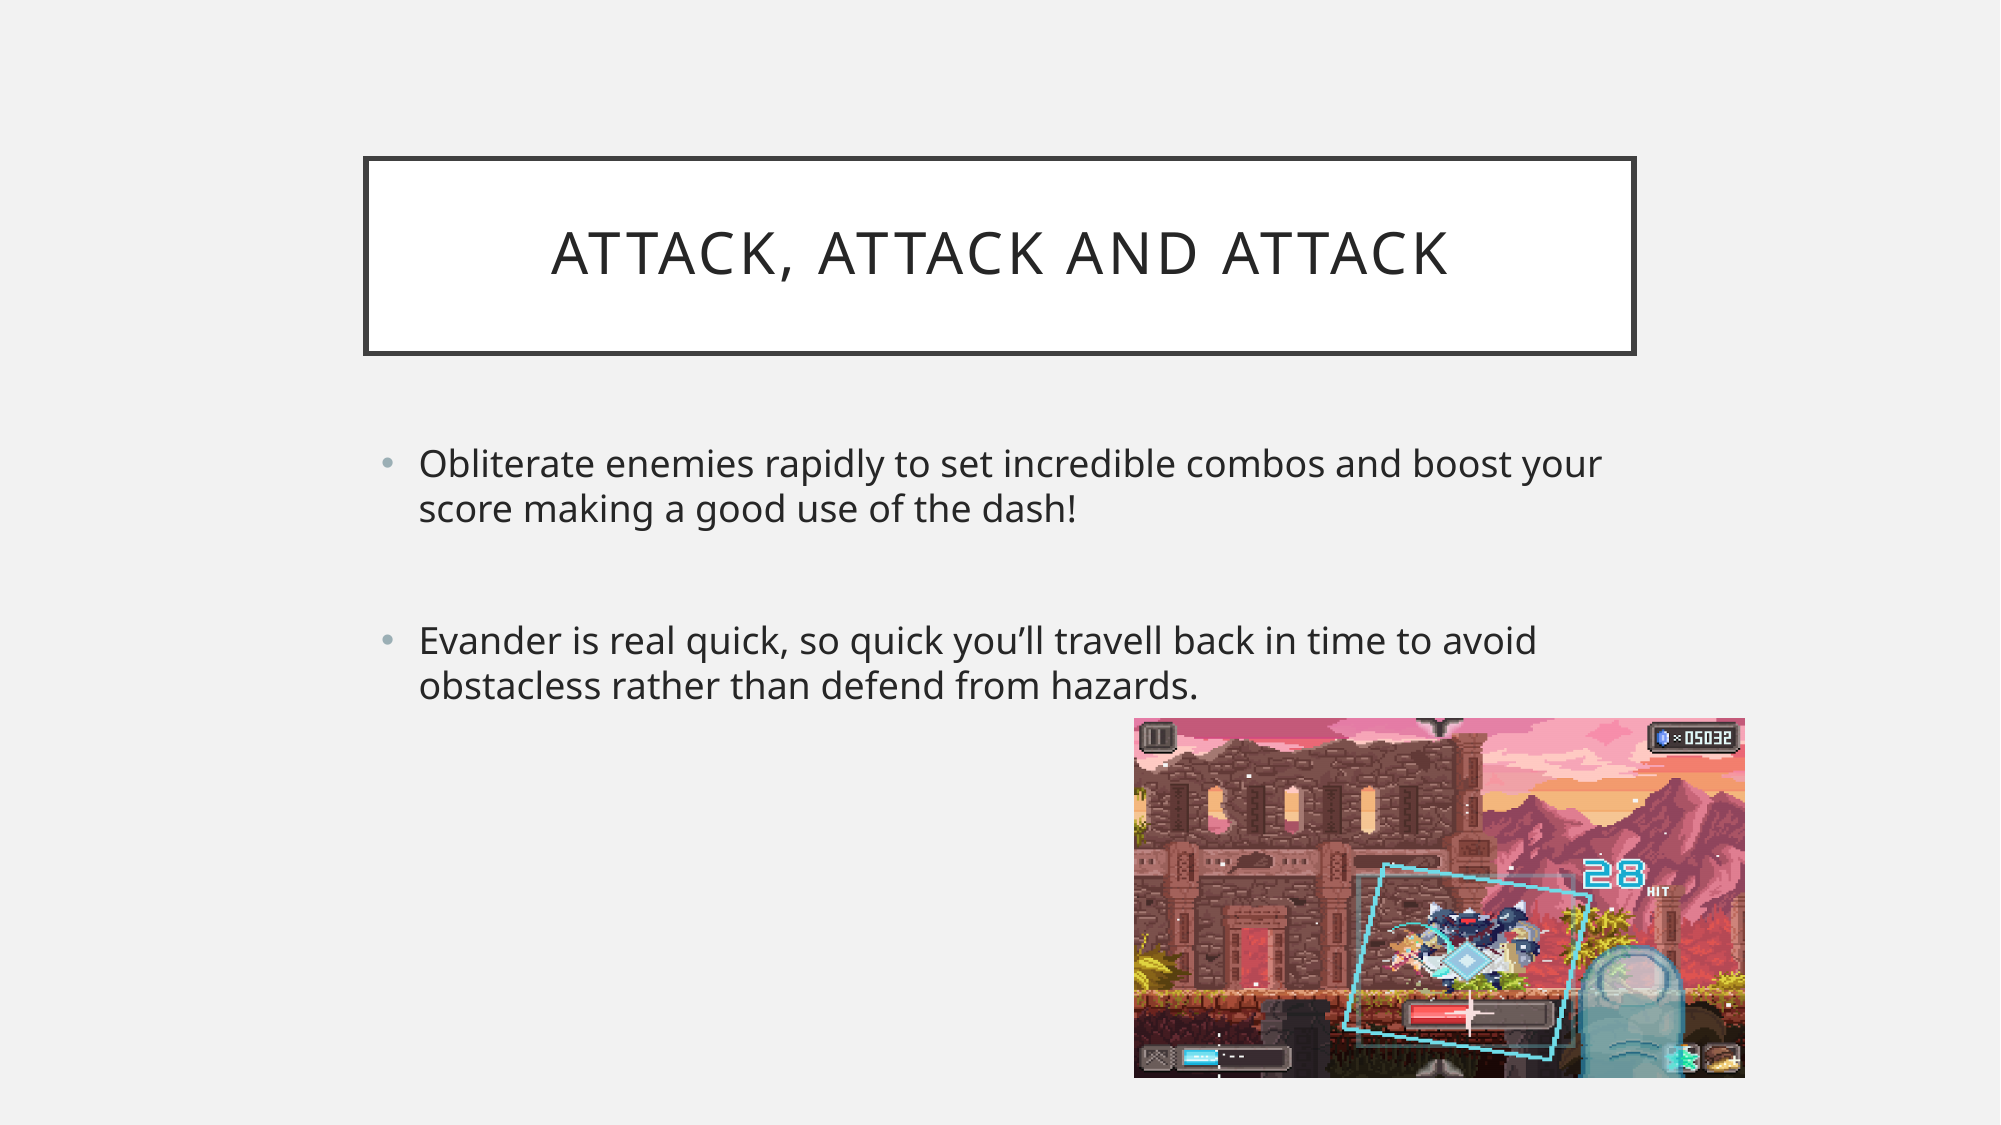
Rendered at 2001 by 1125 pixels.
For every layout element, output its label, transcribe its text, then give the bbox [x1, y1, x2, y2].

title Attack, attack and attack [363, 156, 1637, 356]
picture [1134, 718, 1745, 1078]
list Obliterate enemies rapidly to set incredible combos and boost your score making a good use of the dash! Evander is real quick, so quick you’ll travell back in time to avoid obstacless rather than defend from hazards. [366, 432, 1634, 942]
